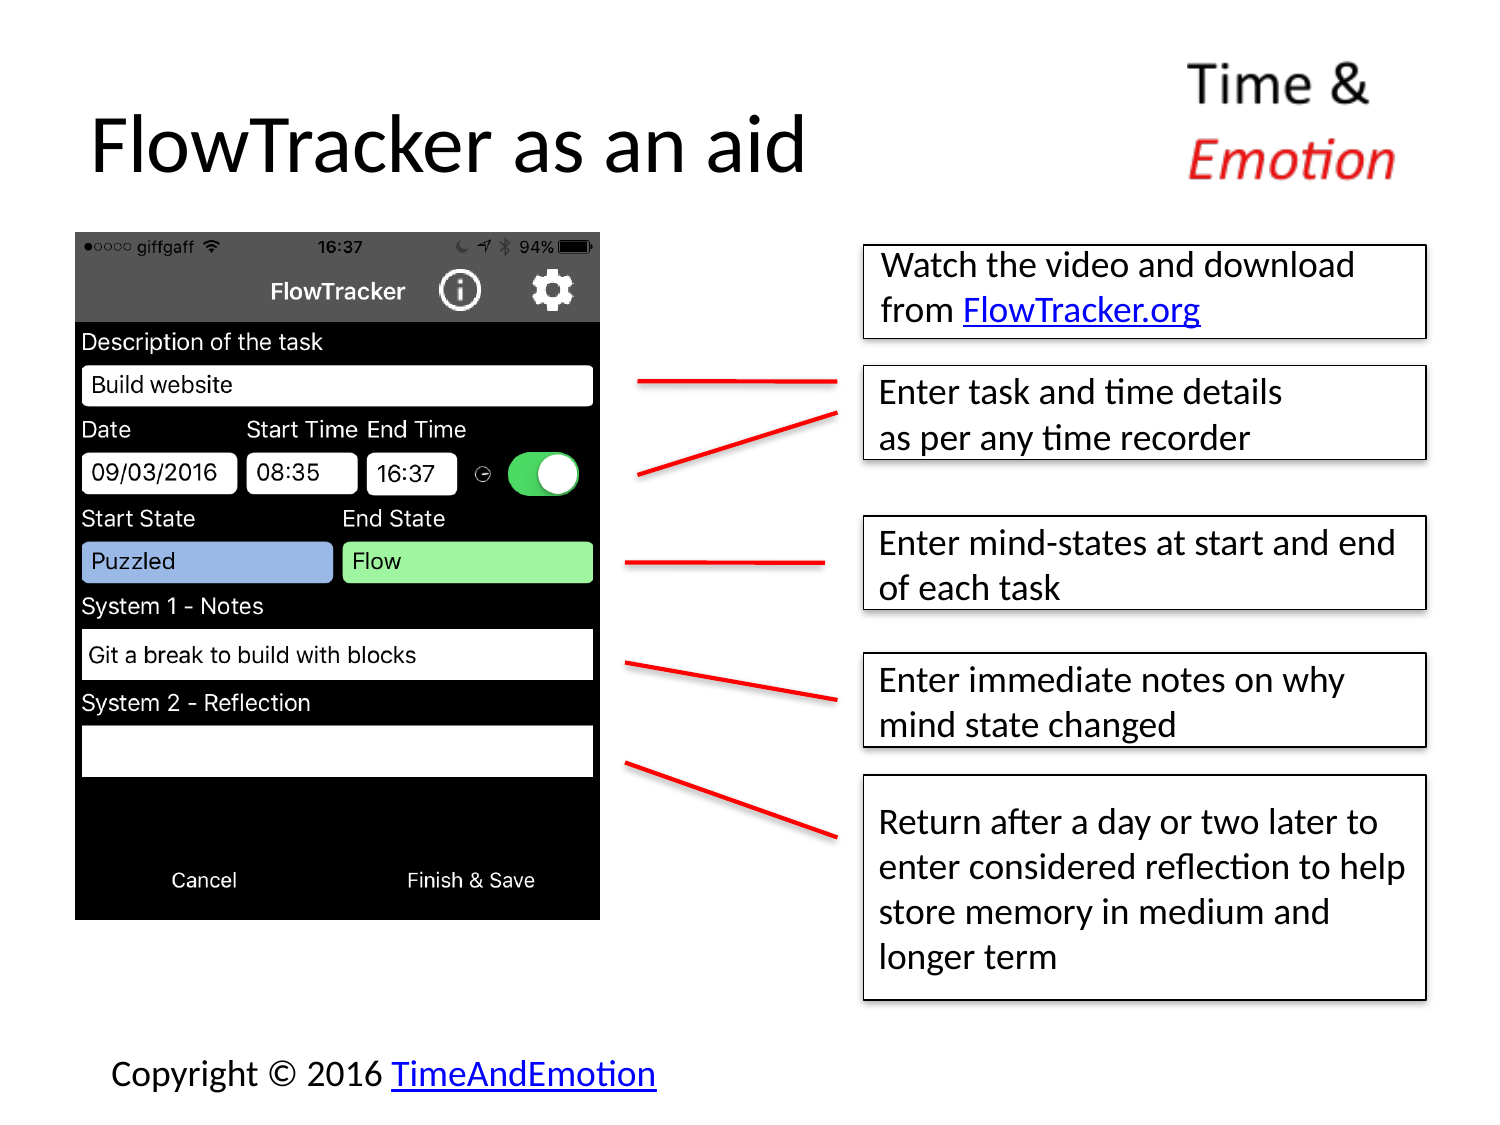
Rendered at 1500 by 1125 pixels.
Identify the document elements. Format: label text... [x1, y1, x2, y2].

text_box [863, 244, 1427, 339]
text_box Return after a day or two later to enter considered reflection to help store memory in medium and longer term [863, 774, 1427, 1001]
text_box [624, 762, 838, 838]
title FlowTracker as an aid [75, 45, 1145, 233]
text_box Enter mind-states at start and end of each task [863, 515, 1427, 610]
picture [1187, 45, 1397, 196]
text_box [624, 662, 838, 701]
picture [74, 232, 601, 920]
text_box Watch the video and download from FlowTracker.org [866, 232, 1372, 338]
text_box Enter immediate notes on why mind state changed [863, 652, 1427, 748]
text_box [637, 412, 838, 476]
text_box Enter task and time details as per any time recorder [863, 365, 1427, 460]
